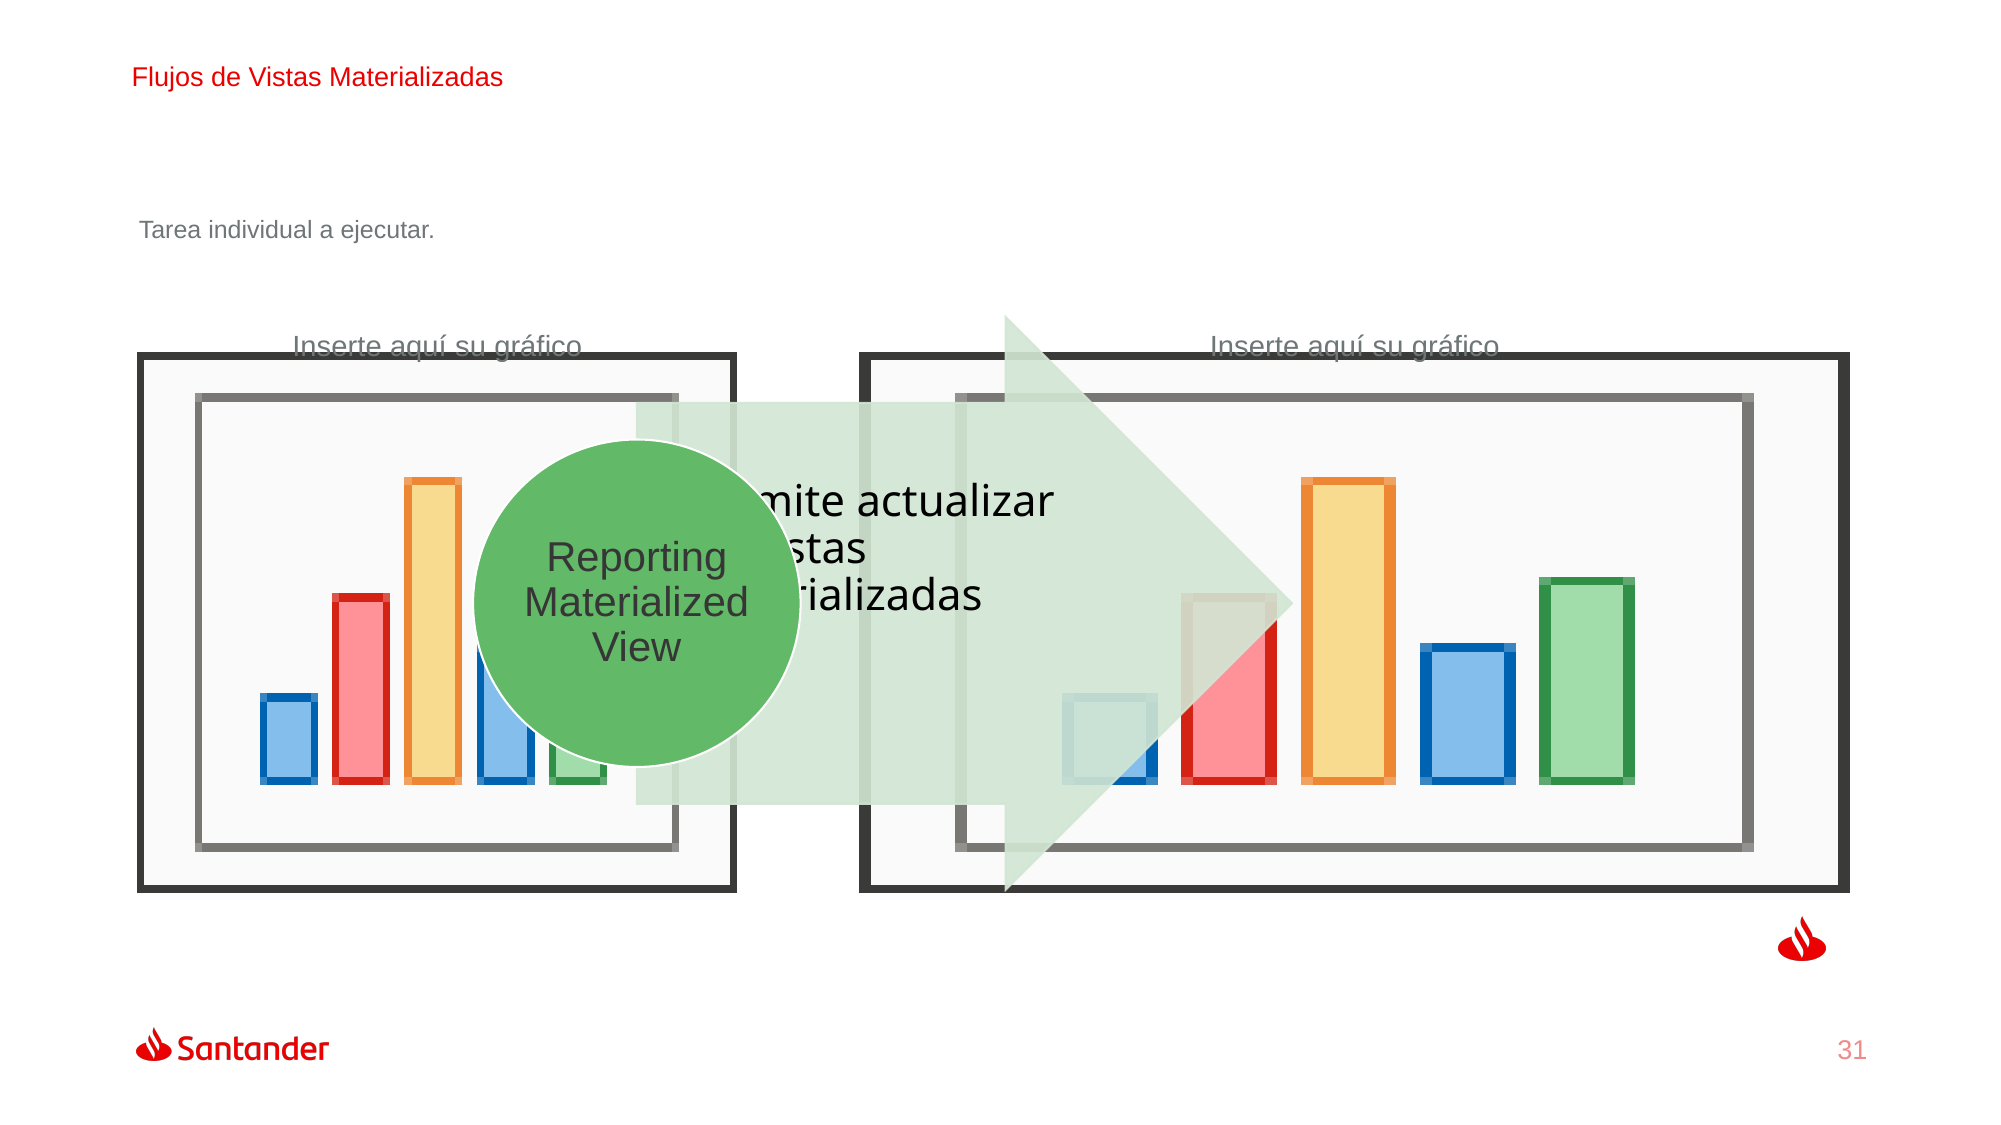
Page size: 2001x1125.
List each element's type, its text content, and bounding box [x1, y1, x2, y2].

text_box Tarea individual a ejecutar. [116, 209, 759, 316]
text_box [0, 316, 2000, 890]
picture [136, 1027, 329, 1061]
picture [1778, 916, 1826, 961]
slide_number 31 [1432, 1018, 1883, 1079]
list Flujos de Vistas Materializadas [116, 55, 1882, 106]
